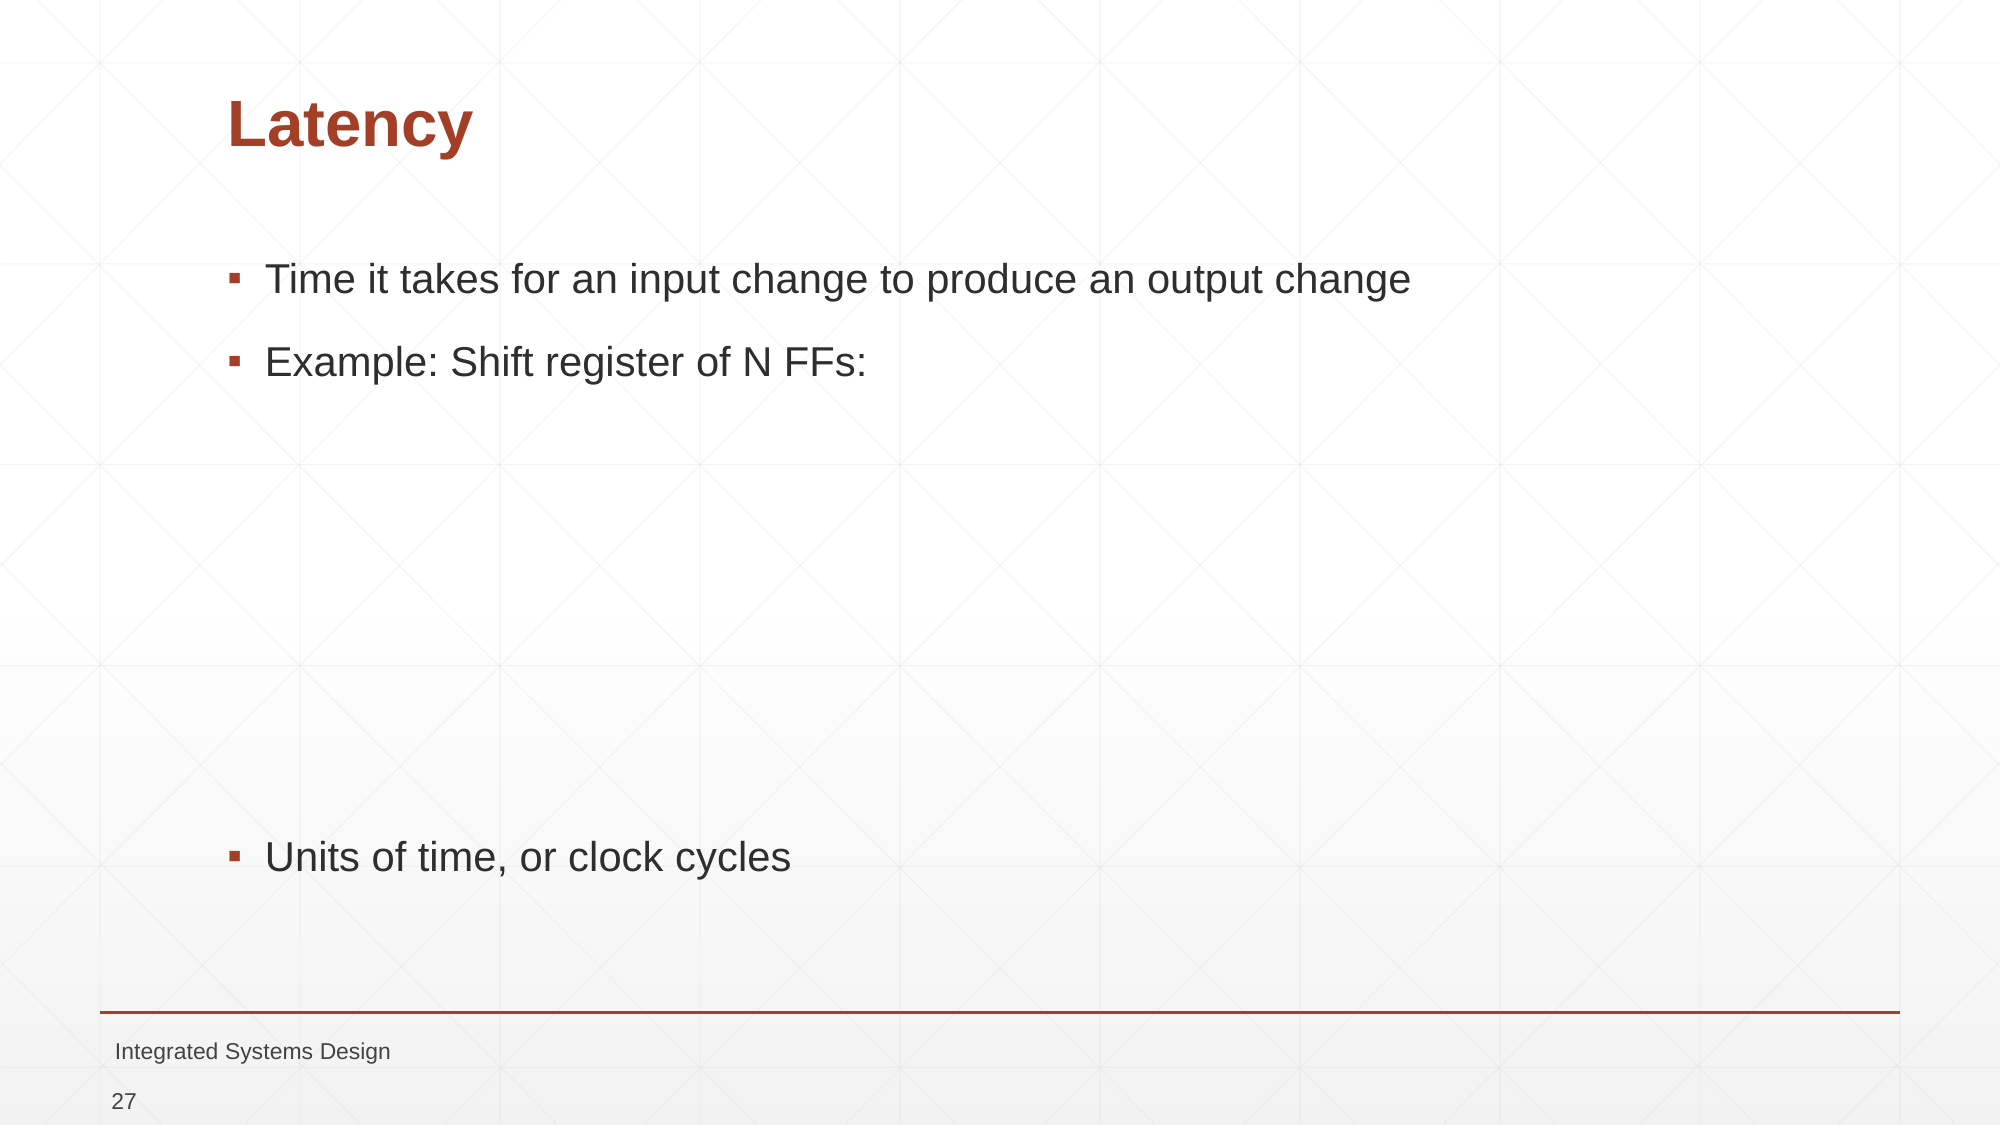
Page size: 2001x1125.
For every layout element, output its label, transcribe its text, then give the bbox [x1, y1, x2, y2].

slide_number 27 [1, 1081, 153, 1119]
footer Integrated Systems Design [99, 1031, 1106, 1069]
title Latency [212, 82, 1788, 169]
list Time it takes for an input change to produce an output change Example: Shift register of N FFs: Units of time, or clock cycles [212, 249, 1788, 950]
